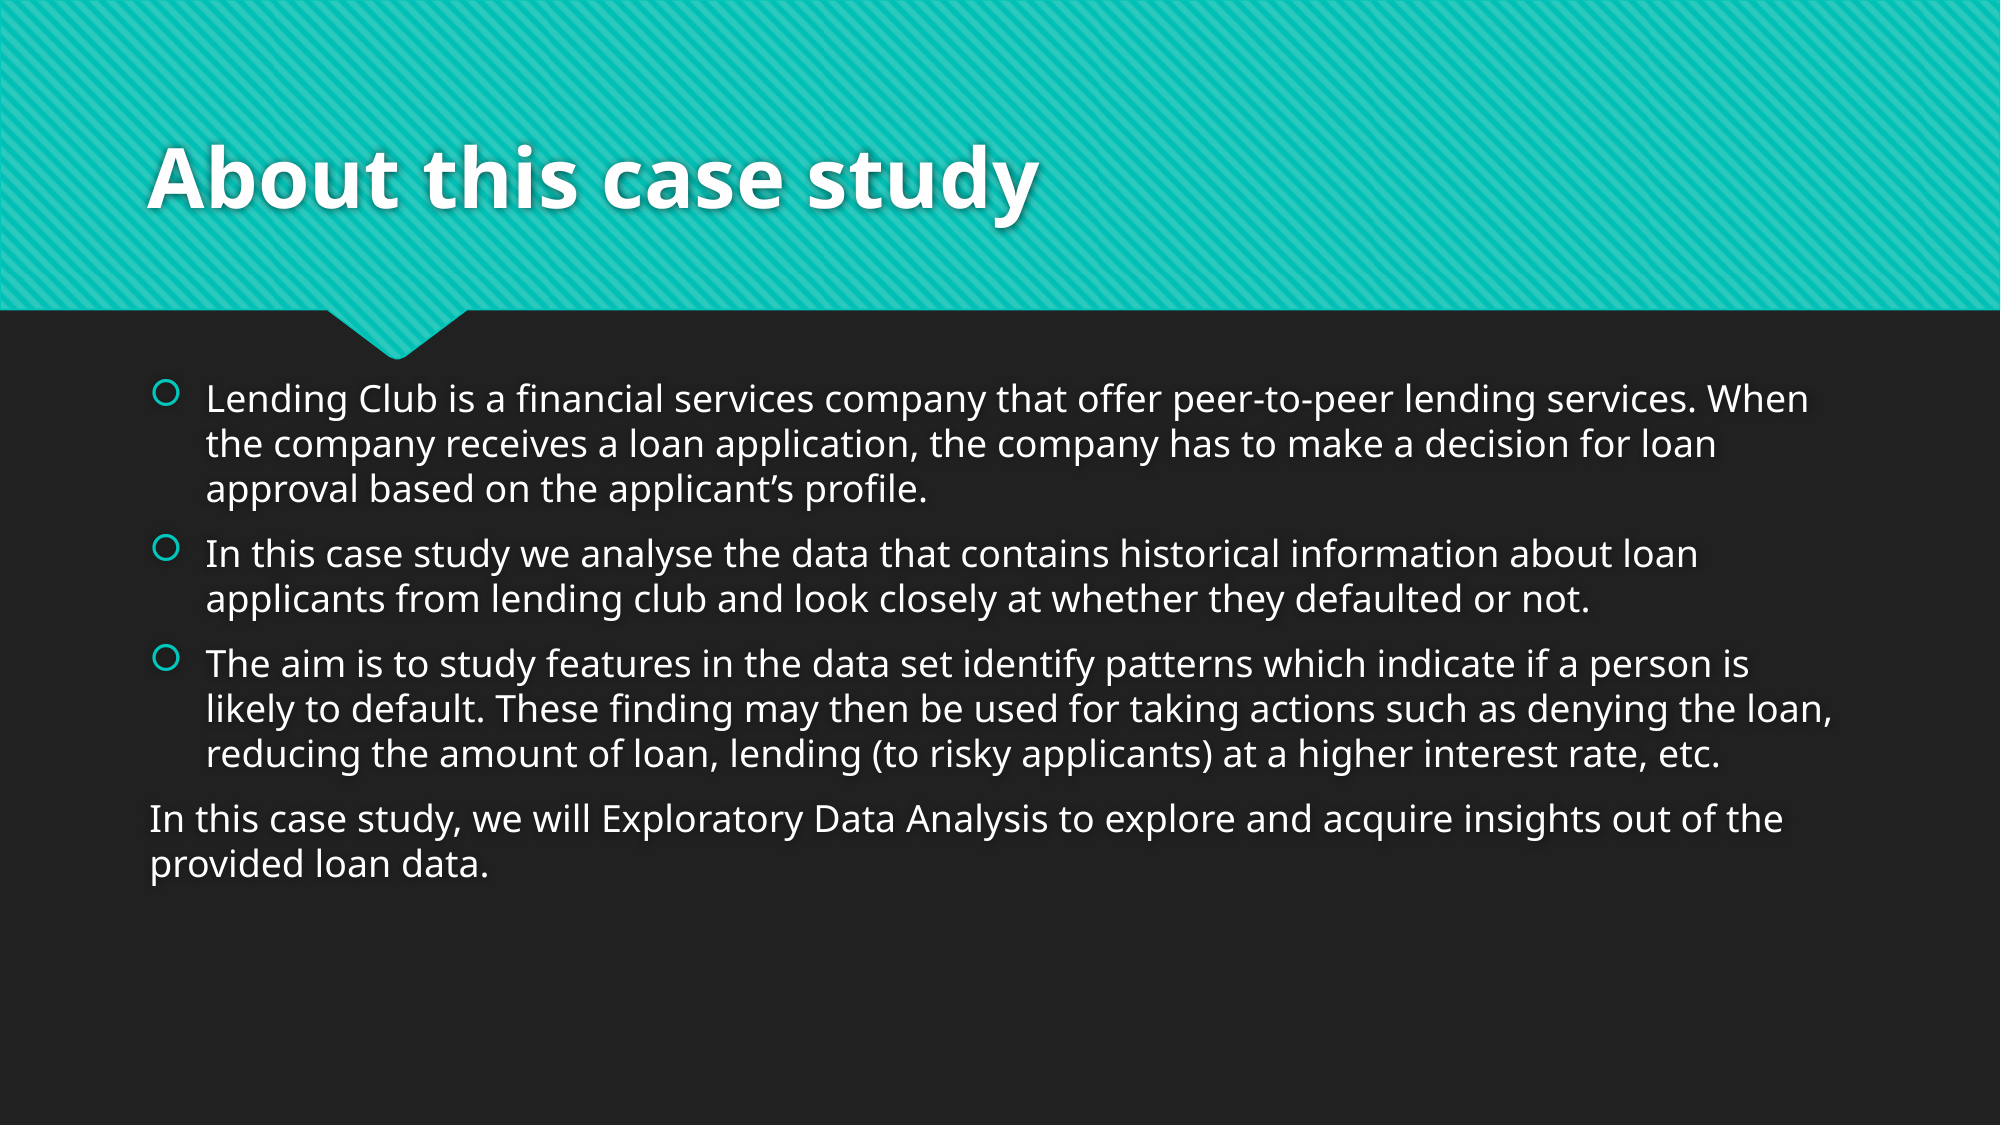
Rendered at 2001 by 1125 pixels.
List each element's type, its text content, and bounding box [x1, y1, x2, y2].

title About this case study [132, 73, 1868, 233]
list Lending Club is a financial services company that offer peer-to-peer lending services. When the company receives a loan application, the company has to make a decision for loan approval based on the applicant’s profile. In this case study we analyse the data that contains historical information about loan applicants from lending club and look closely at whether they defaulted or not. The aim is to study features in the data set identify patterns which indicate if a person is likely to default. These finding may then be used for taking actions such as denying the loan, reducing the amount of loan, lending (to risky applicants) at a higher interest rate, etc. In this case study, we will Exploratory Data Analysis to explore and acquire insights out of the provided loan data. [134, 364, 1866, 962]
